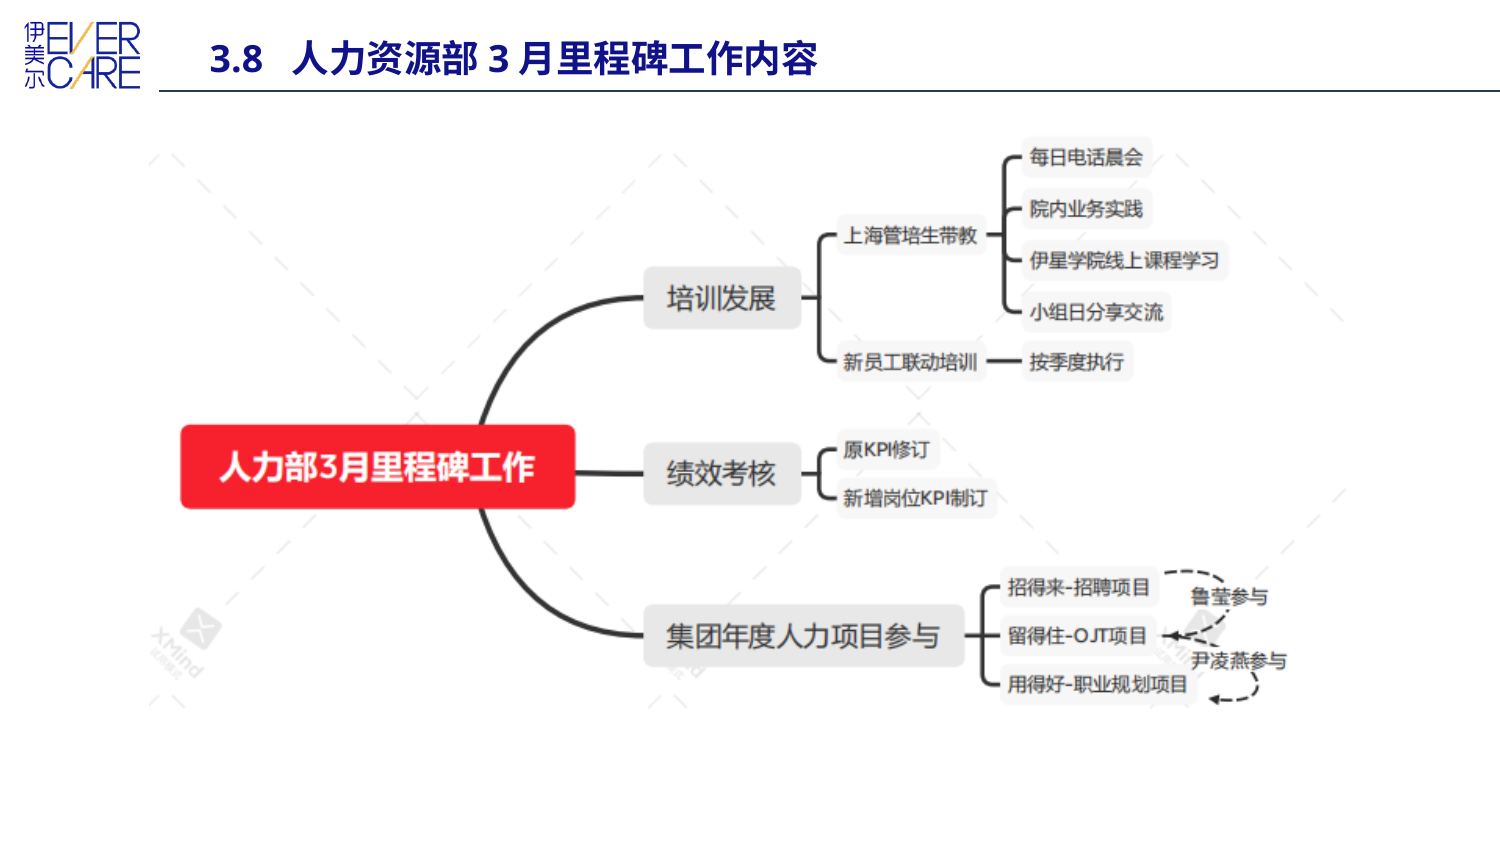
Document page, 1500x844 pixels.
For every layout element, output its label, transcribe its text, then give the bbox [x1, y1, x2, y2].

picture [10, 6, 154, 104]
picture [149, 128, 1351, 716]
text_box 3.8 人力资源部3月里程碑工作内容 [194, 5, 1298, 88]
